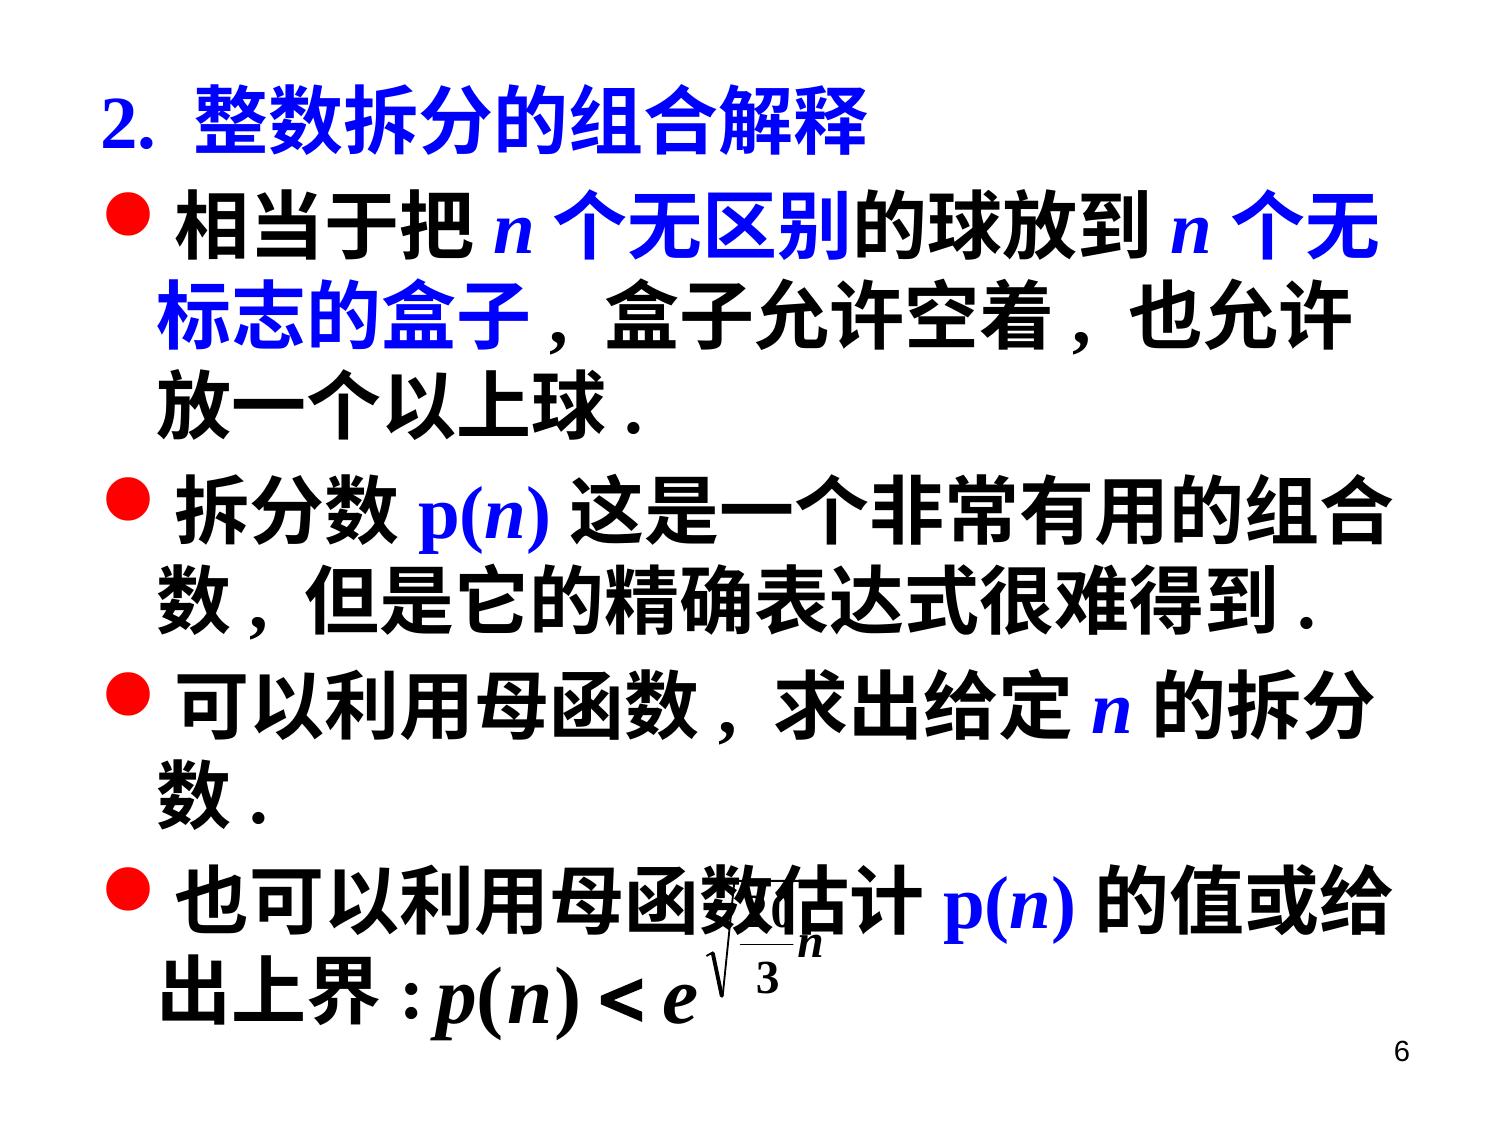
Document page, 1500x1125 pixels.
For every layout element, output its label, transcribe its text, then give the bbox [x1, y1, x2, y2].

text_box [412, 860, 840, 1059]
slide_number 6 [1074, 1024, 1425, 1103]
list 2. 整数拆分的组合解释 相当于把n个无区别的球放到n个无标志的盒子, 盒子允许空着, 也允许放一个以上球. 拆分数p(n)这是一个非常有用的组合数, 但是它的精确表达式很难得到. 可以利用母函数, 求出给定n的拆分数. 也可以利用母函数估计p(n)的值或给出上界: [85, 66, 1412, 994]
